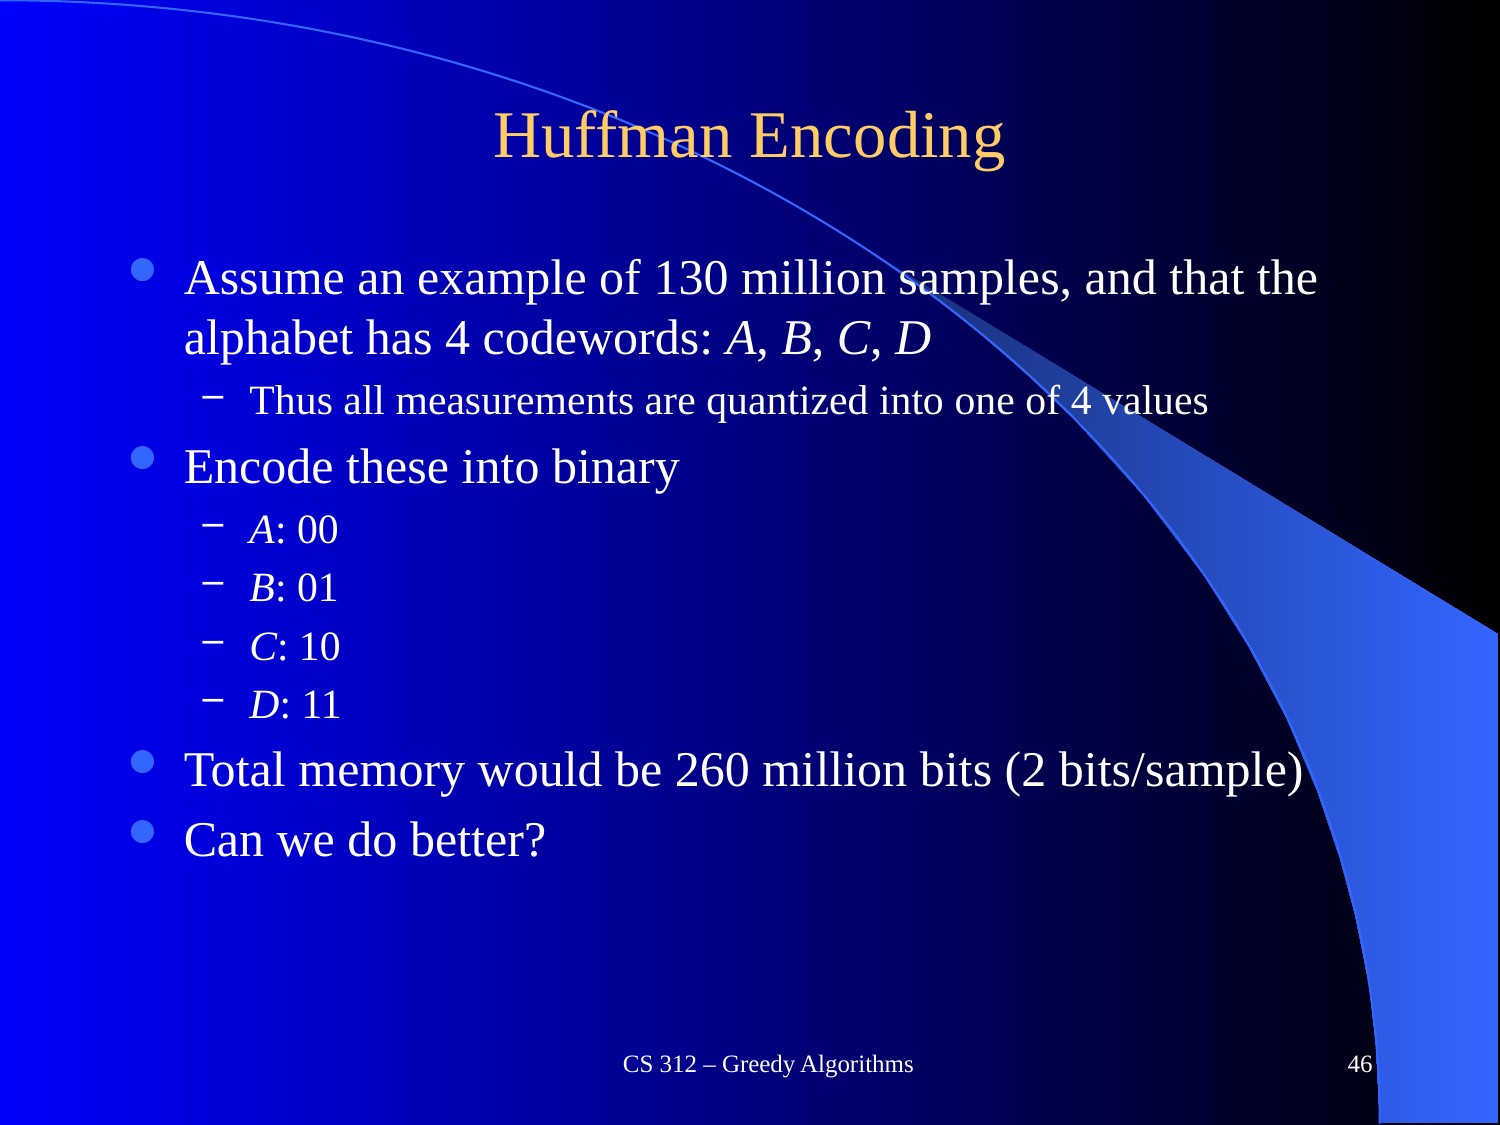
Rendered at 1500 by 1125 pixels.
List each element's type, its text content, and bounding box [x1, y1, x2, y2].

footer CS 312 – Greedy Algorithms [474, 1024, 1063, 1101]
title Huffman Encoding [112, 62, 1388, 201]
list Assume an example of 130 million samples, and that the alphabet has 4 codewords: A, B, C, D Thus all measurements are quantized into one of 4 values Encode these into binary A: 00 B: 01 C: 10 D: 11 Total memory would be 260 million bits (2 bits/sample) Can we do better? [112, 237, 1388, 1001]
slide_number 46 [1074, 1024, 1388, 1101]
